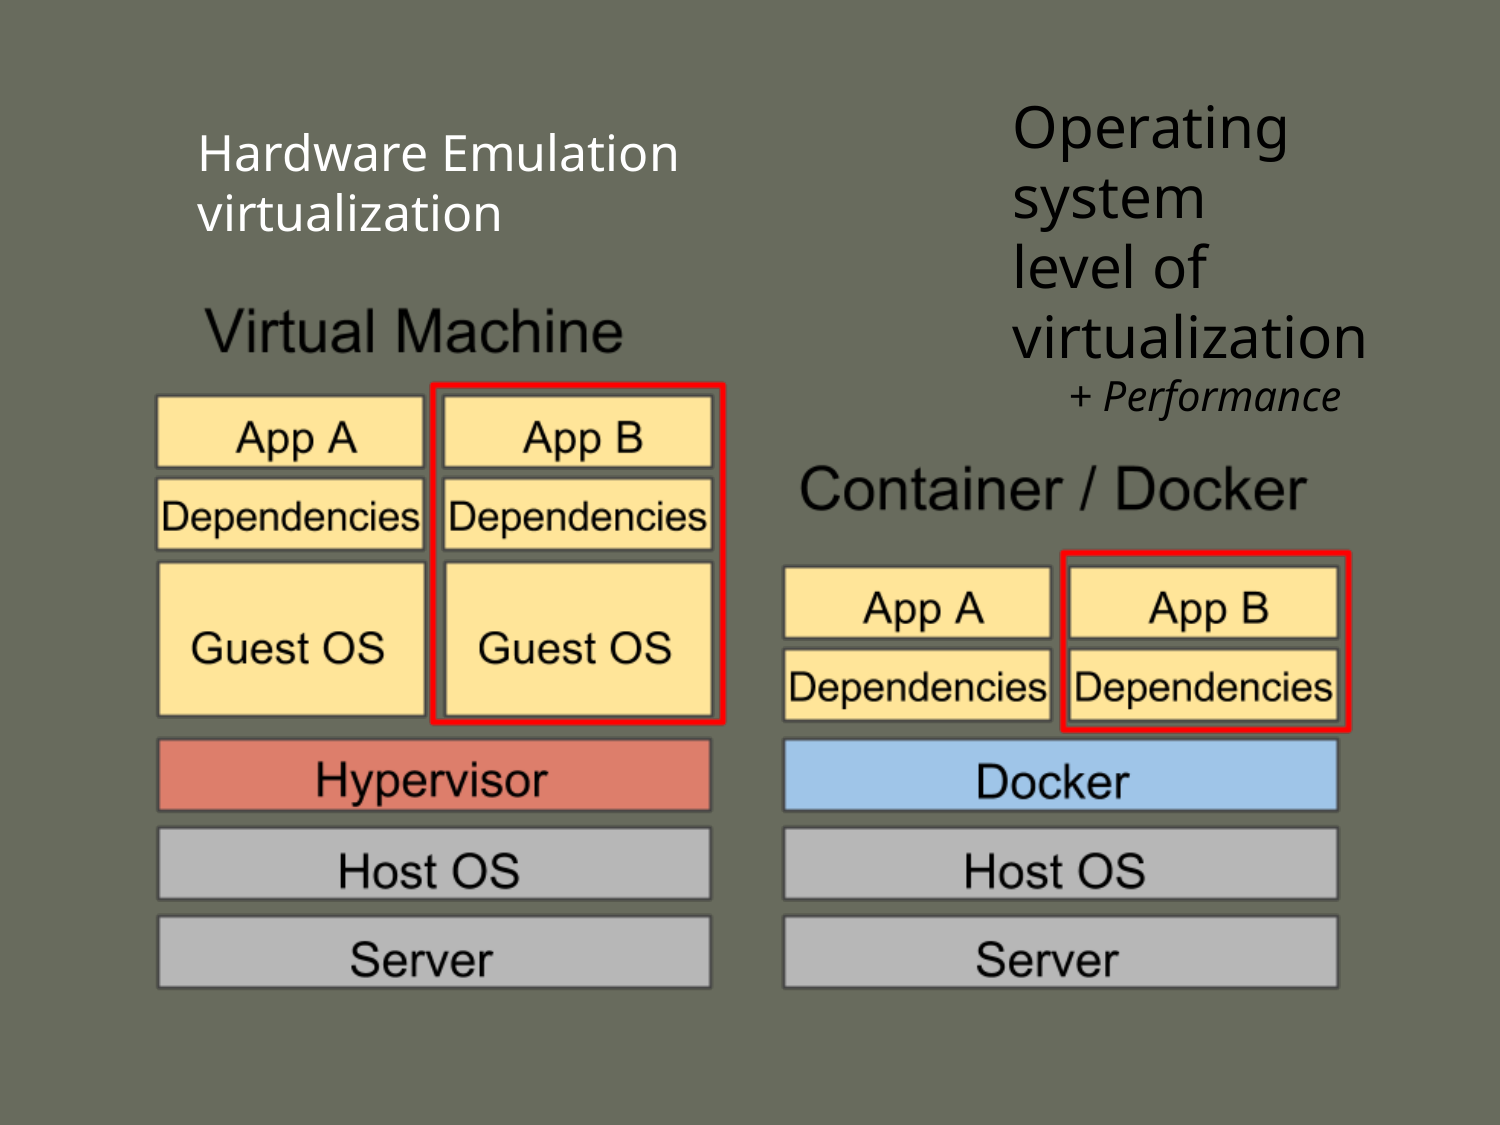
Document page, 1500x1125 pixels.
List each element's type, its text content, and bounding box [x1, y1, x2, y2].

picture [135, 266, 1365, 1010]
text_box Hardware Emulation virtualization [183, 113, 723, 249]
text_box Operating system level of virtualization + Performance [998, 207, 1412, 303]
